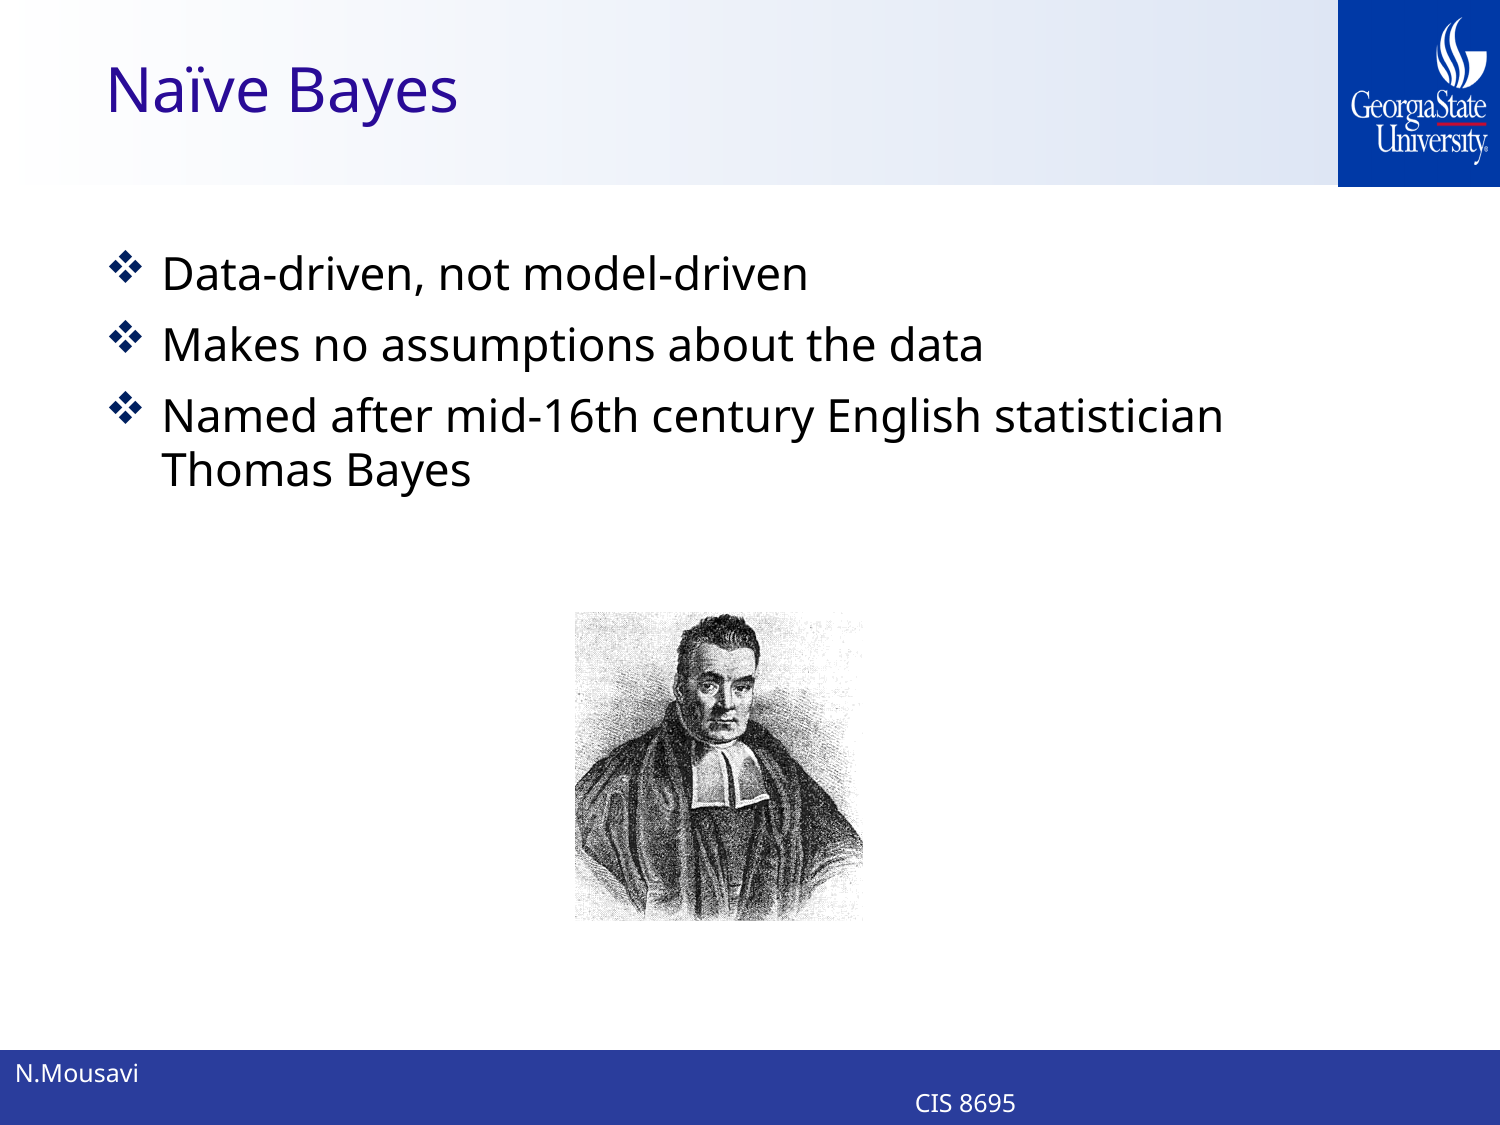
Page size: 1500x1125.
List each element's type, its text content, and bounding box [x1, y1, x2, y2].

title Naïve Bayes [90, 0, 1500, 185]
list Data-driven, not model-driven Makes no assumptions about the data Named after mid-16th century English statistician Thomas Bayes [90, 237, 1384, 952]
picture [574, 612, 863, 921]
